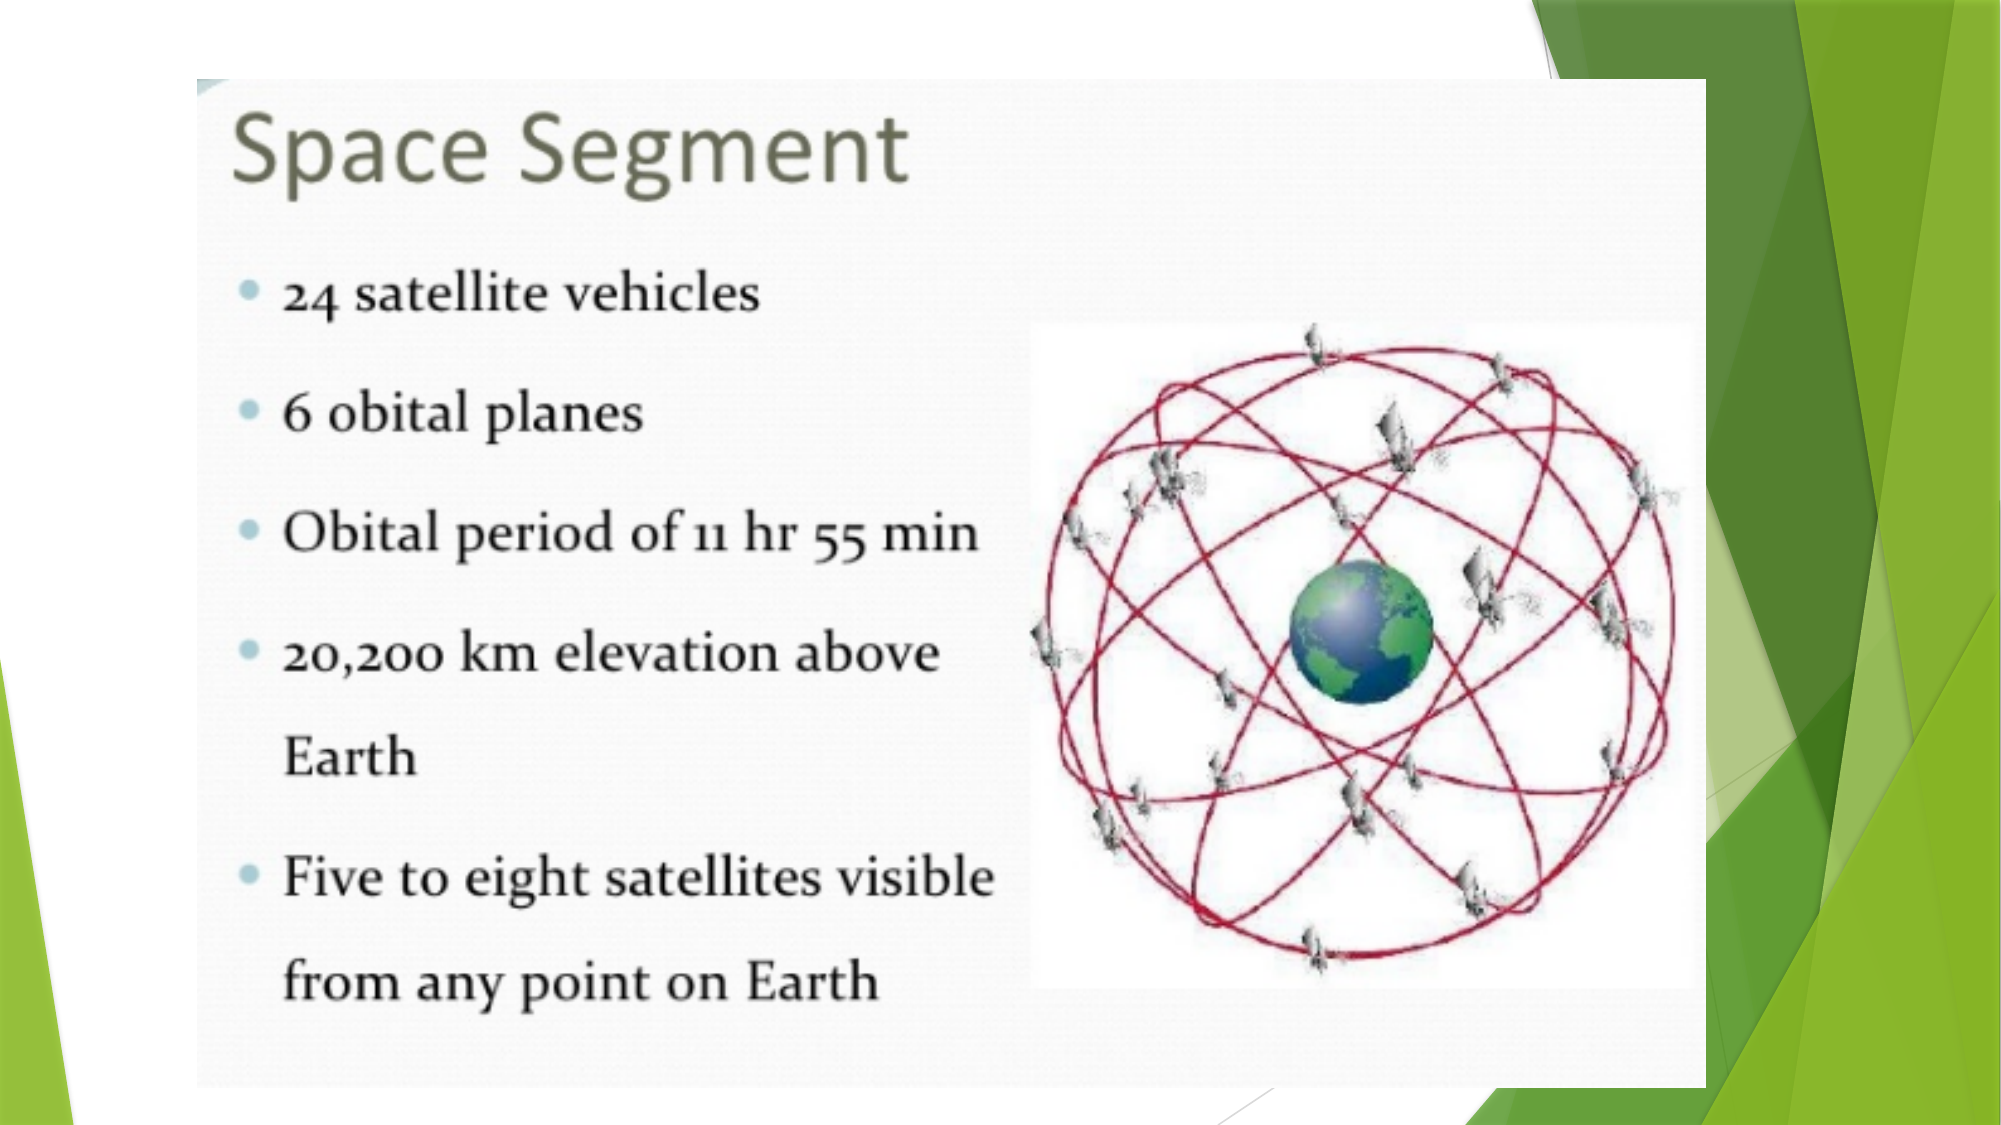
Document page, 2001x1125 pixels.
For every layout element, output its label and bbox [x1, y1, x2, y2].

picture [196, 79, 1707, 1088]
